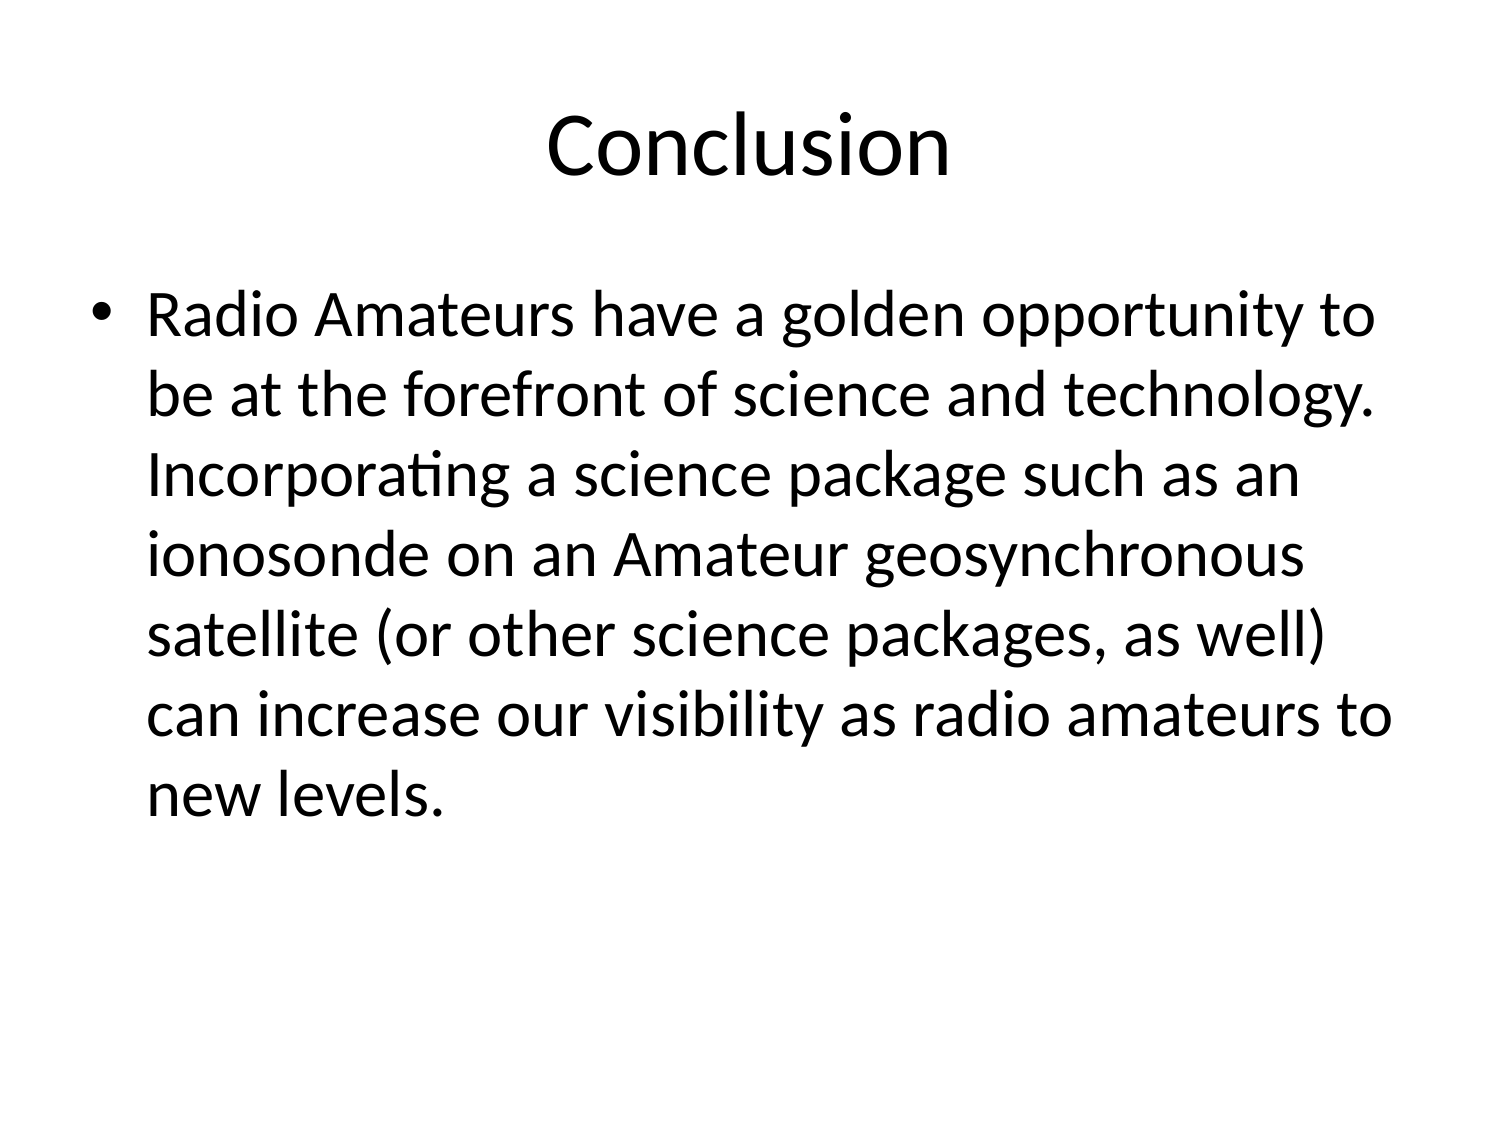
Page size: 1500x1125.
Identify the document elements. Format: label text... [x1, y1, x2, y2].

list Radio Amateurs have a golden opportunity to be at the forefront of science and technology. Incorporating a science package such as an ionosonde on an Amateur geosynchronous satellite (or other science packages, as well) can increase our visibility as radio amateurs to new levels. [75, 262, 1425, 1005]
title Conclusion [75, 45, 1425, 233]
